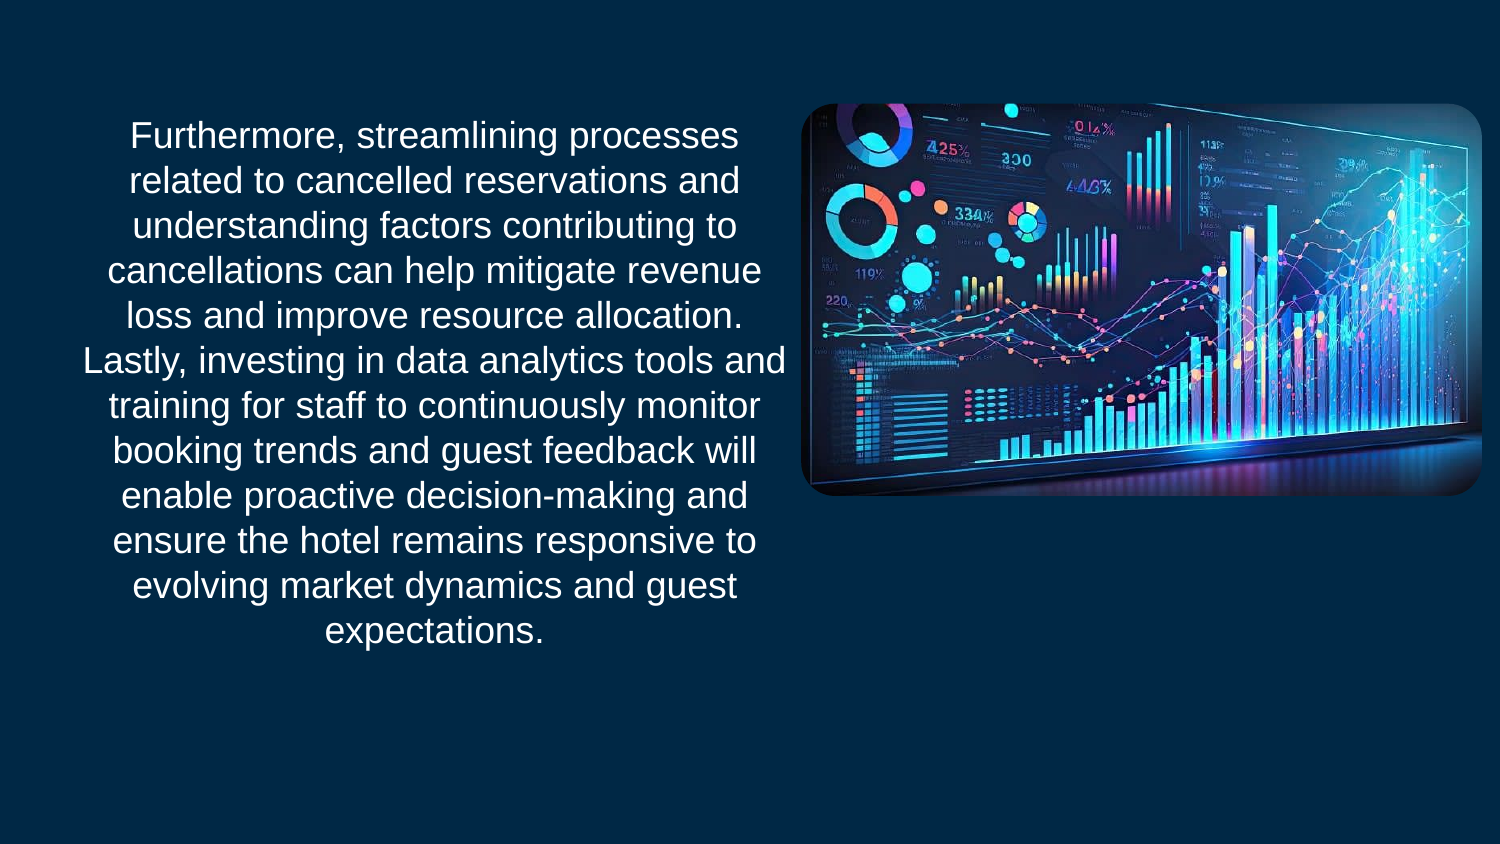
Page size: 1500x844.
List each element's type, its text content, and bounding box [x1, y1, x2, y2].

text_box Furthermore, streamlining processes related to cancelled reservations and understanding factors contributing to cancellations can help mitigate revenue loss and improve resource allocation. Lastly, investing in data analytics tools and training for staff to continuously monitor booking trends and guest feedback will enable proactive decision-making and ensure the hotel remains responsive to evolving market dynamics and guest expectations. [55, 103, 815, 659]
picture [800, 103, 1483, 497]
